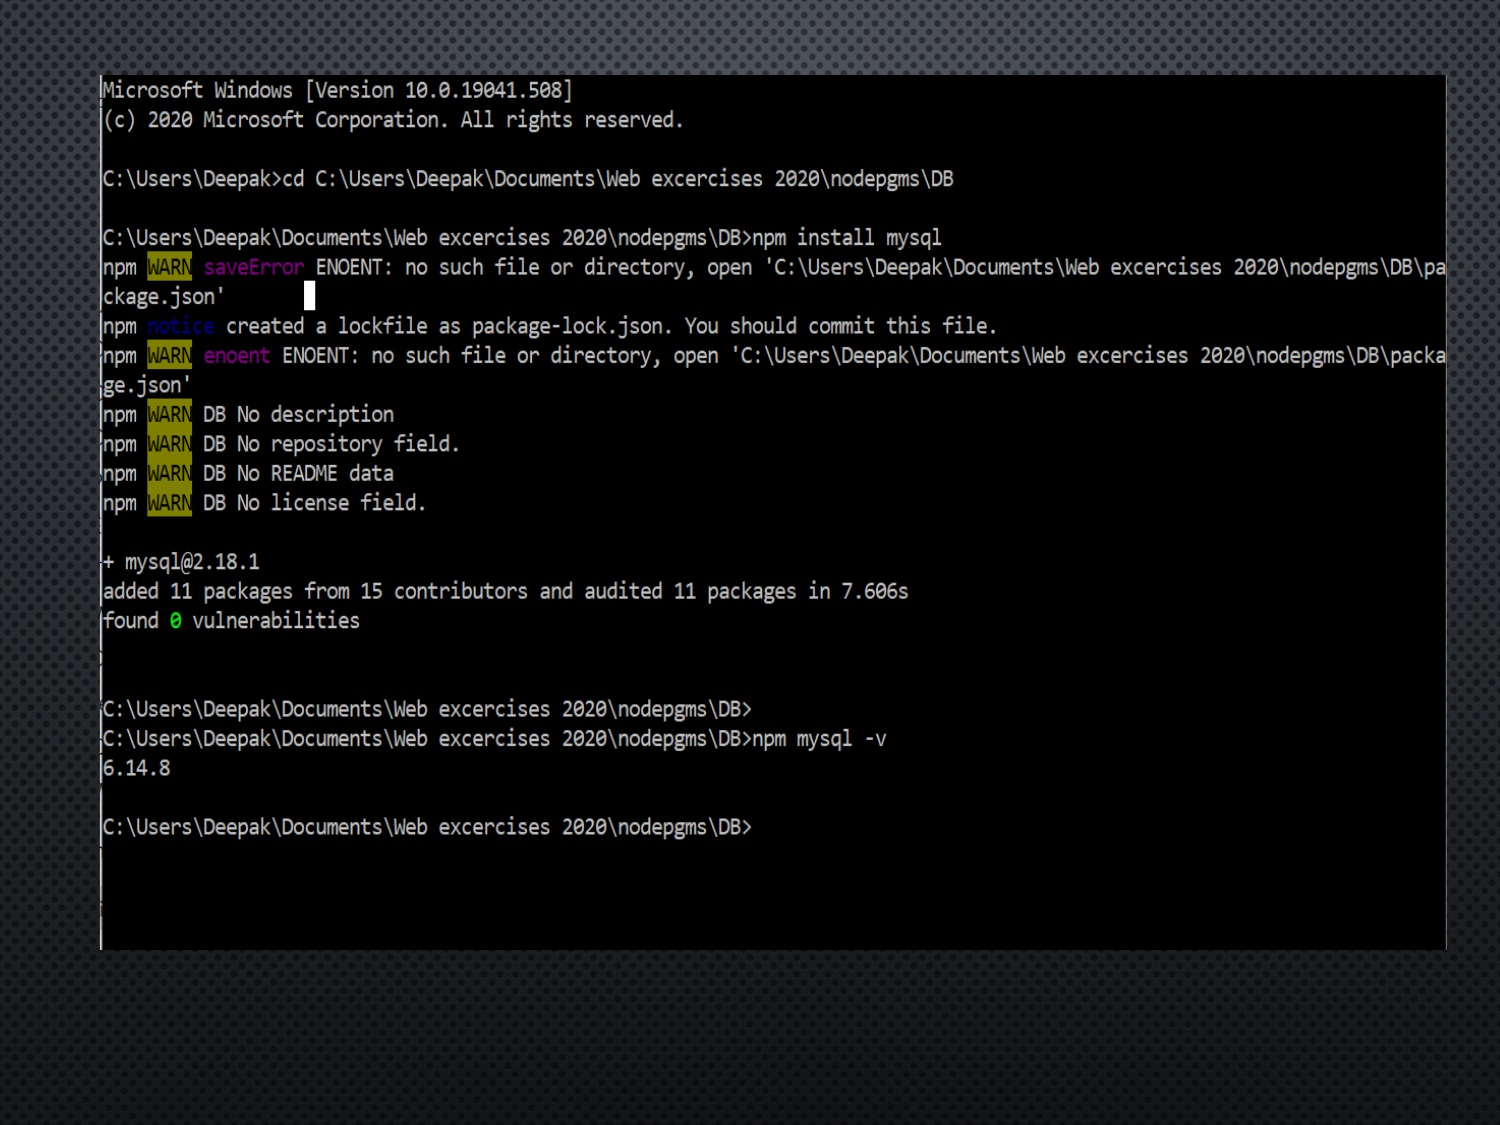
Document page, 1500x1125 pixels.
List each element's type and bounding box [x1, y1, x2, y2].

list [99, 74, 1447, 951]
